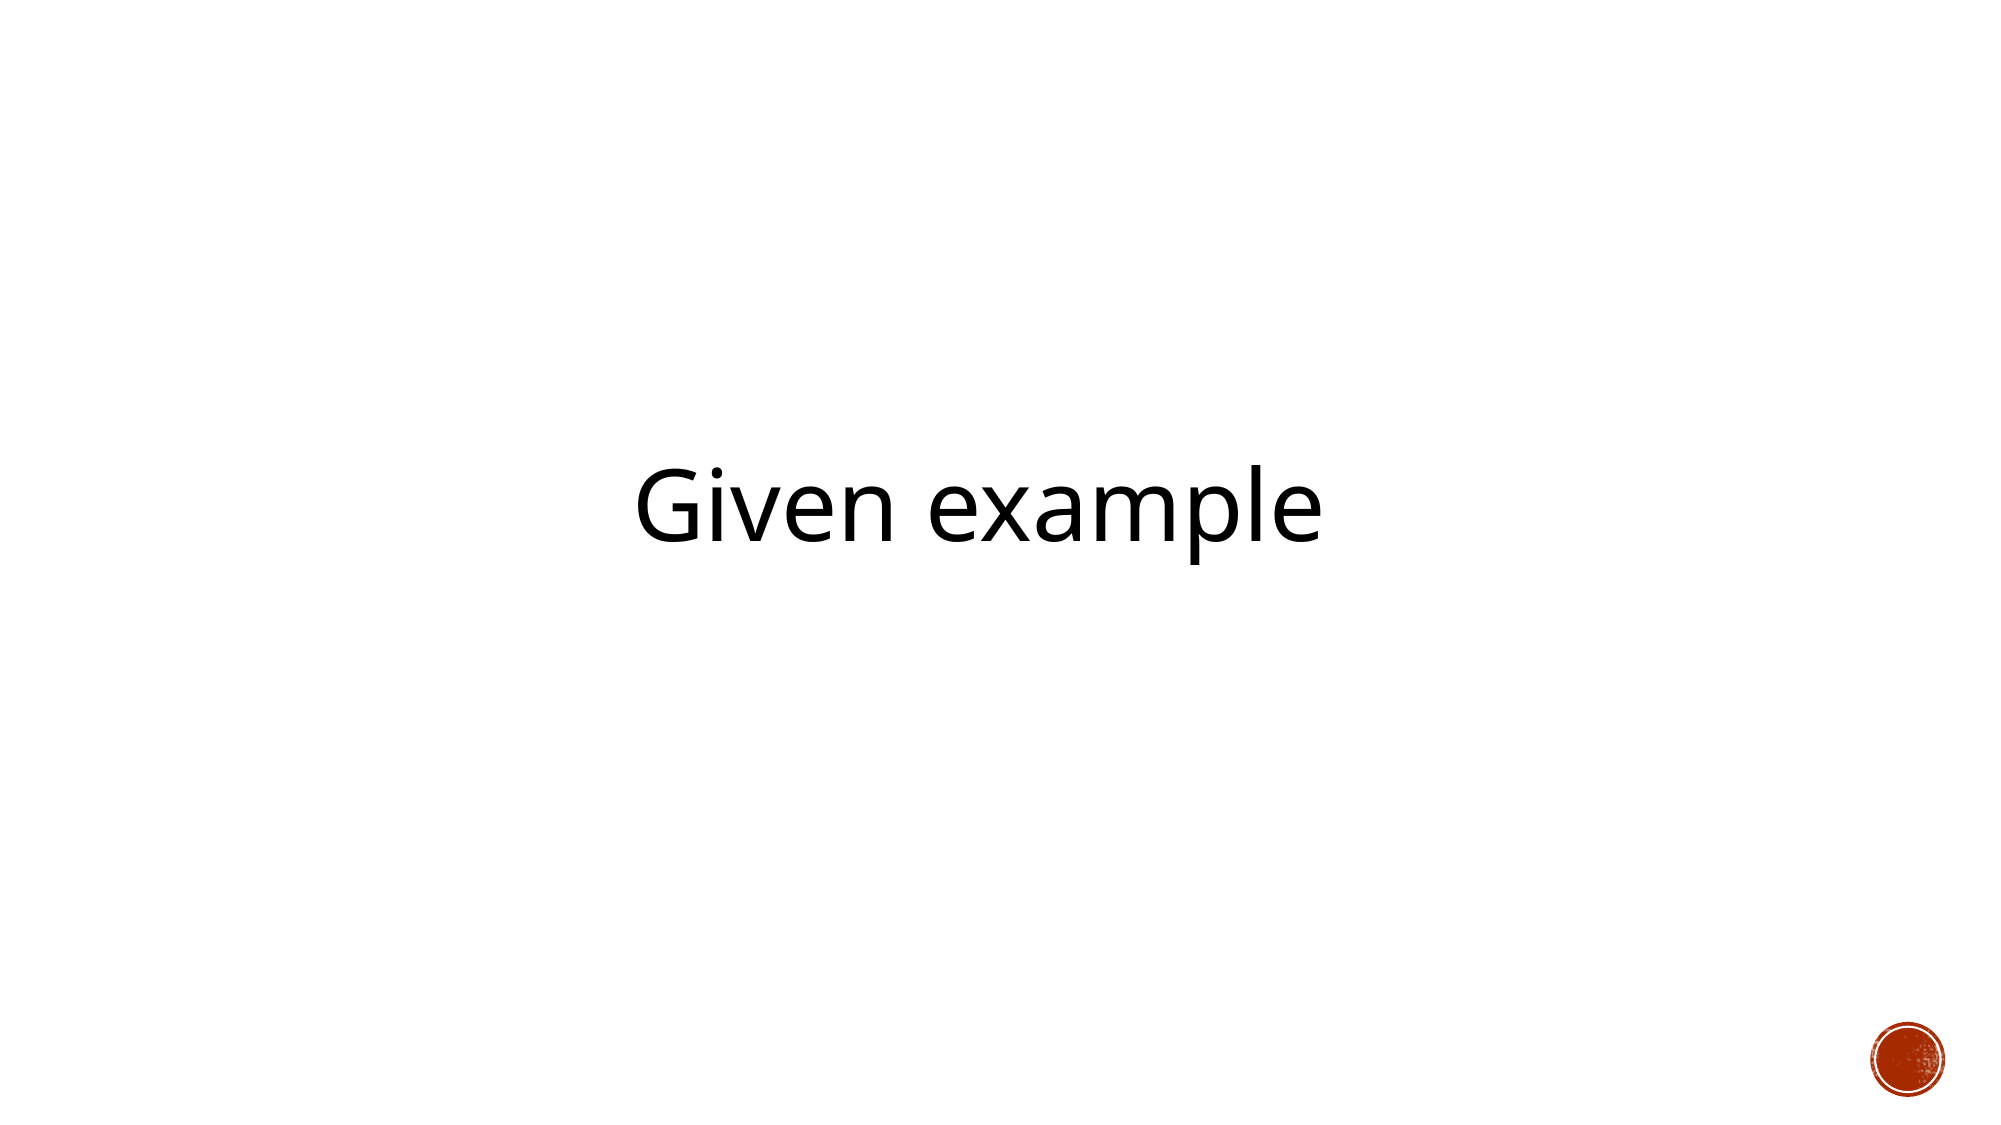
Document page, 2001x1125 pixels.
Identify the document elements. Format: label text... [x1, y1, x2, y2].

list Given example [617, 447, 1863, 735]
